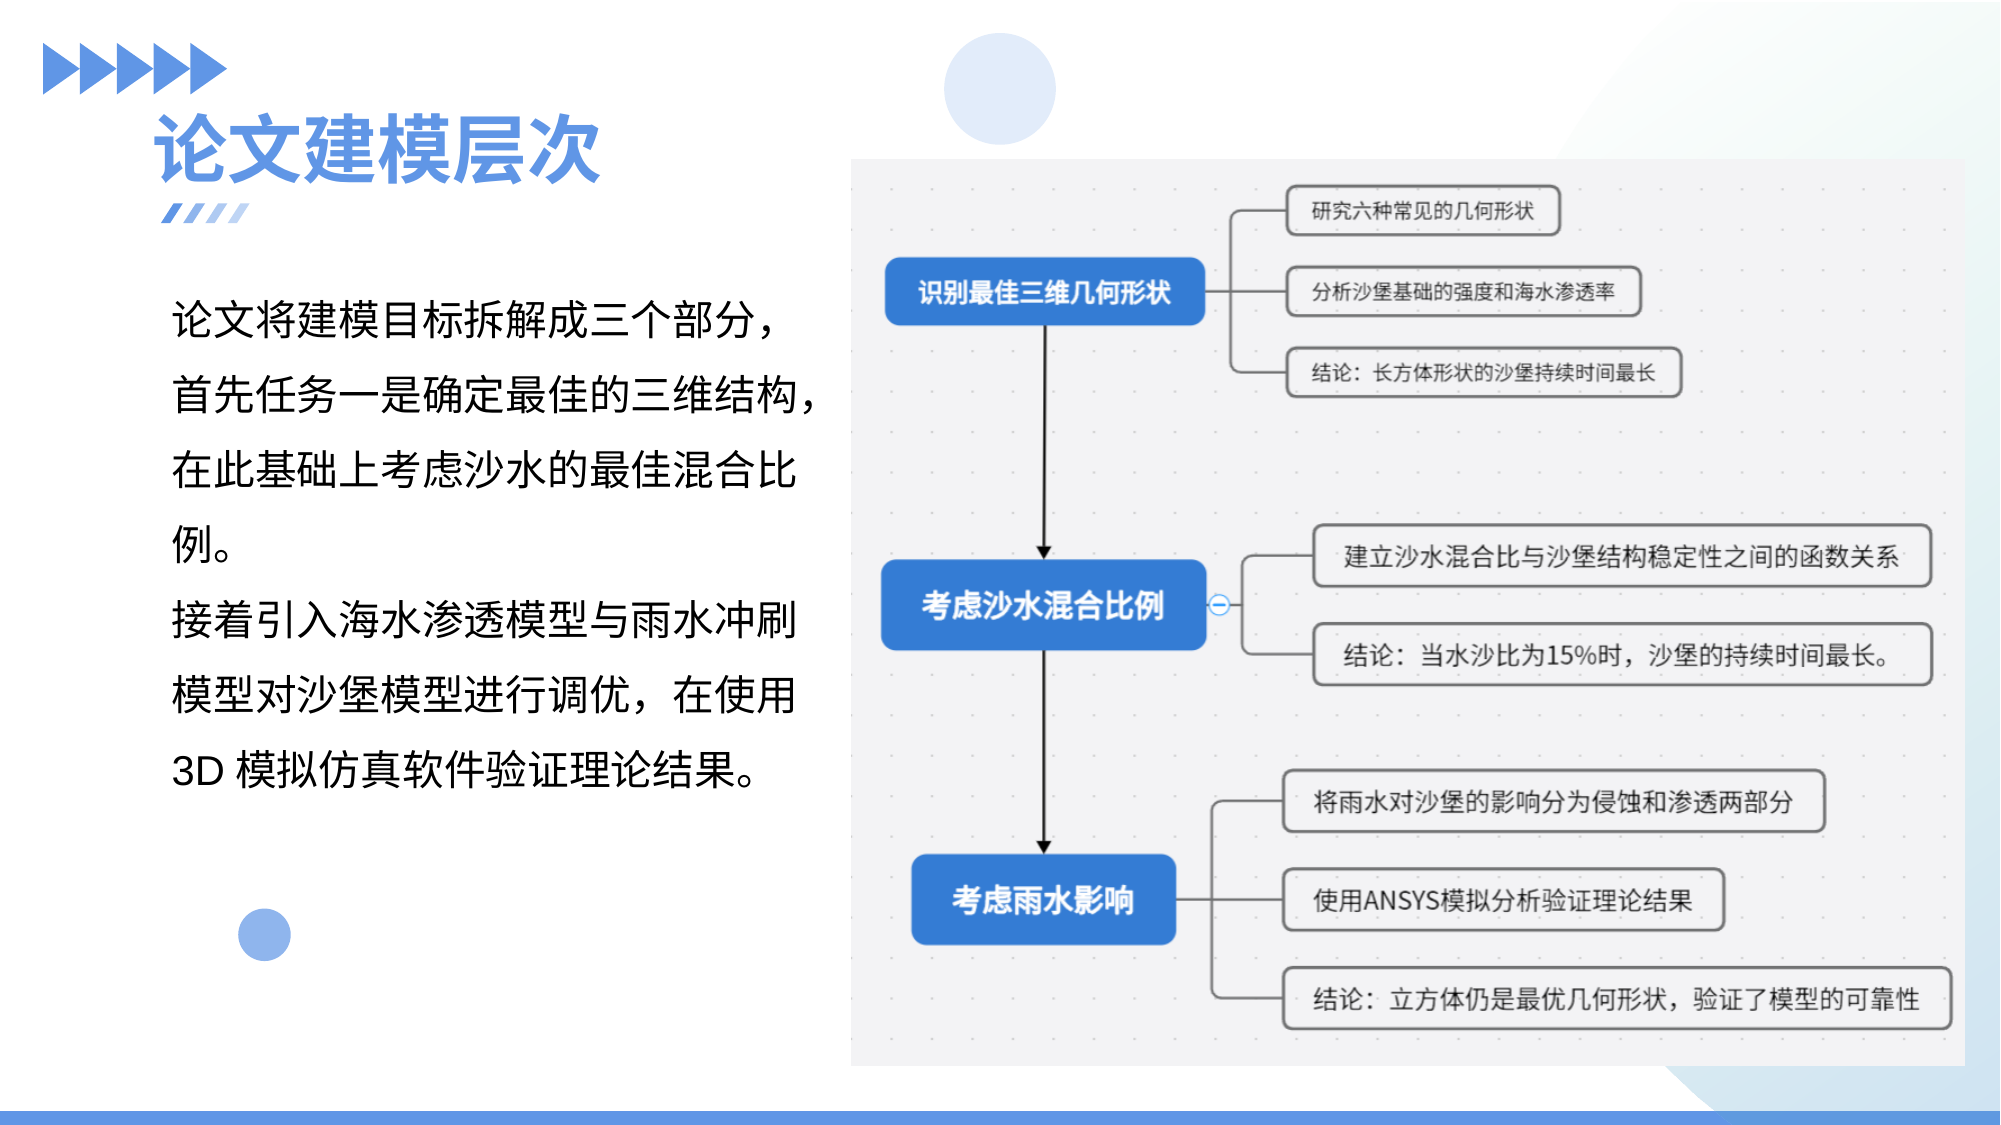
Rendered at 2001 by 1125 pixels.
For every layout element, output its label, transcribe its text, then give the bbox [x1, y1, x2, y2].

text_box [943, 31, 1057, 146]
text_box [160, 203, 833, 224]
text_box 论文将建模目标拆解成三个部分，首先任务一是确定最佳的三维结构，在此基础上考虑沙水的最佳混合比例。 接着引入海水渗透模型与雨水冲刷模型对沙堡模型进行调优，在使用3D模拟仿真软件验证理论结果。 [156, 261, 825, 802]
text_box [0, 0, 2000, 1110]
text_box 论文建模层次 [137, 94, 931, 179]
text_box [43, 42, 228, 95]
text_box [1554, 1, 2000, 1125]
text_box [237, 907, 292, 963]
text_box [0, 1110, 1729, 1125]
picture [851, 159, 1965, 1066]
